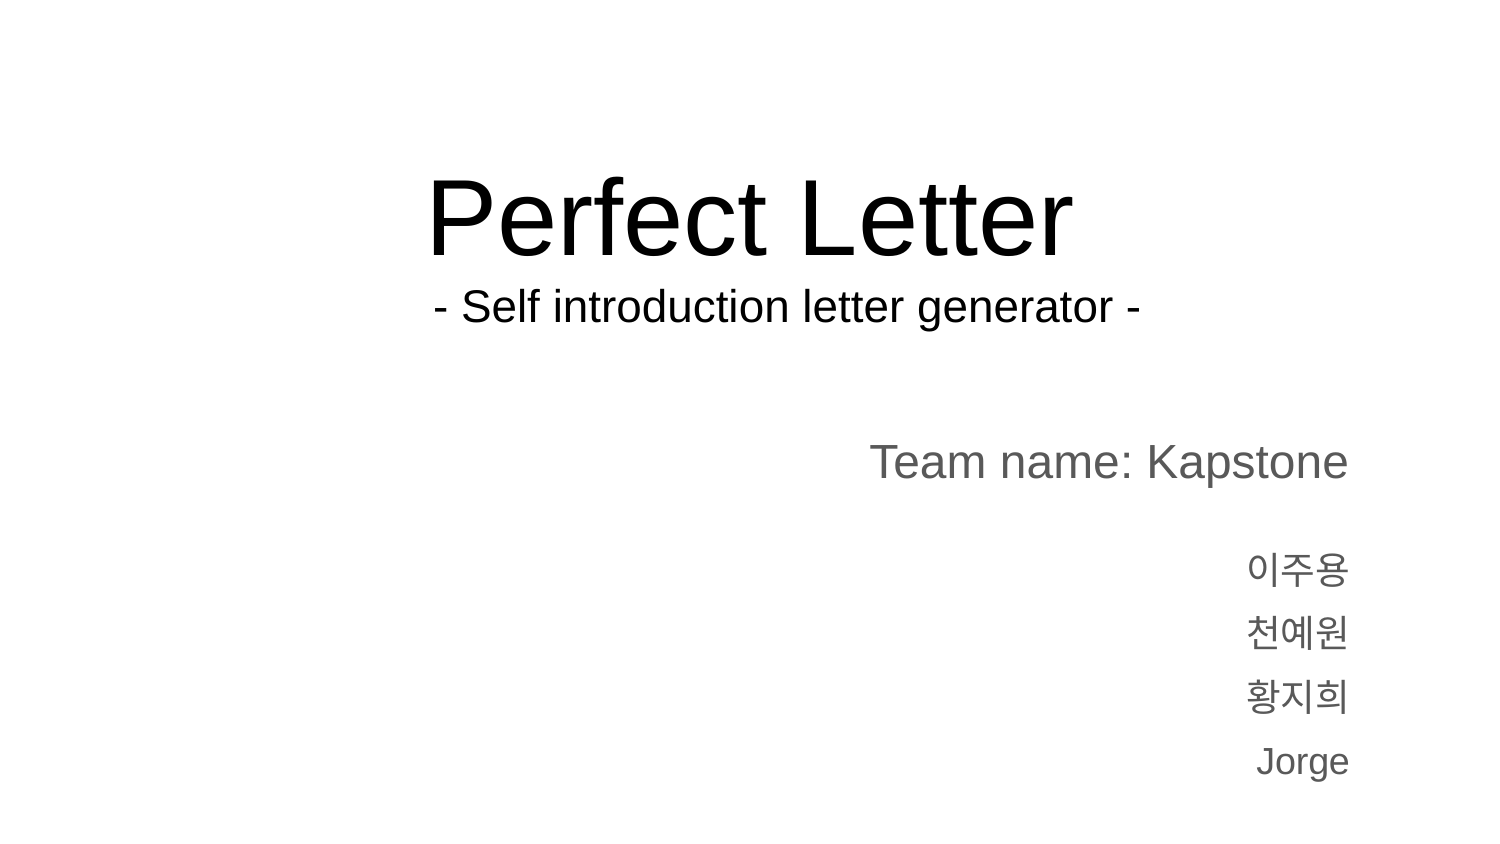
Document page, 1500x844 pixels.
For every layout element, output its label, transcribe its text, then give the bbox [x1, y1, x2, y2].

title Perfect Letter - Self introduction letter generator - [51, 113, 1449, 347]
subtitle Team name: Kapstone 이주용 천예원 황지희 Jorge [70, 421, 1365, 703]
